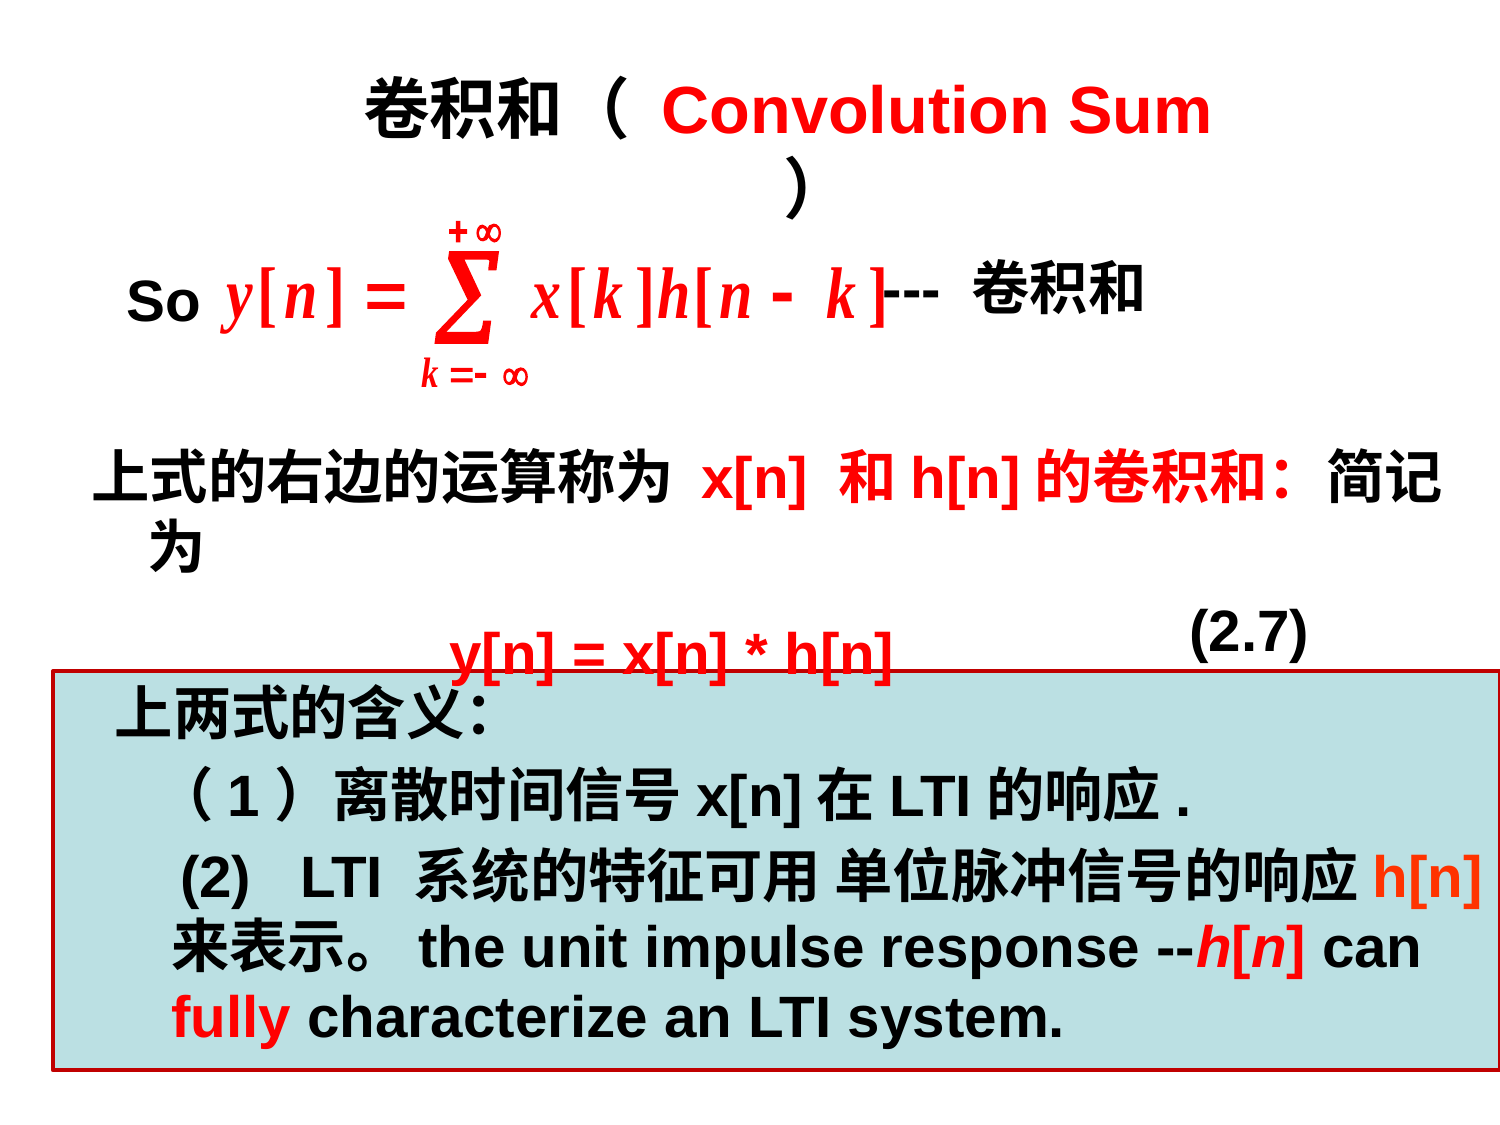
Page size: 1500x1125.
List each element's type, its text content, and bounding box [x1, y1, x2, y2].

text_box 上两式的含义： （1）离散时间信号x[n]在LTI的响应. (2) LTI 系统的特征可用 单位脉冲信号的响应h[n]来表示。the unit impulse response --h[n] can fully characterize an LTI system. [100, 668, 1500, 941]
text_box 上式的右边的运算称为 x[n] 和h[n]的卷积和：简记为 y[n] = x[n] * h[n] [76, 432, 1500, 669]
text_box --- 卷积和 [900, 243, 1459, 344]
text_box (2.7) [1080, 586, 1419, 671]
text_box 卷积和（ Convolution Sum ） [339, 59, 1238, 160]
text_box [53, 671, 1500, 1071]
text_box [206, 196, 900, 399]
slide_number [1074, 1024, 1425, 1103]
text_box So [112, 255, 206, 356]
